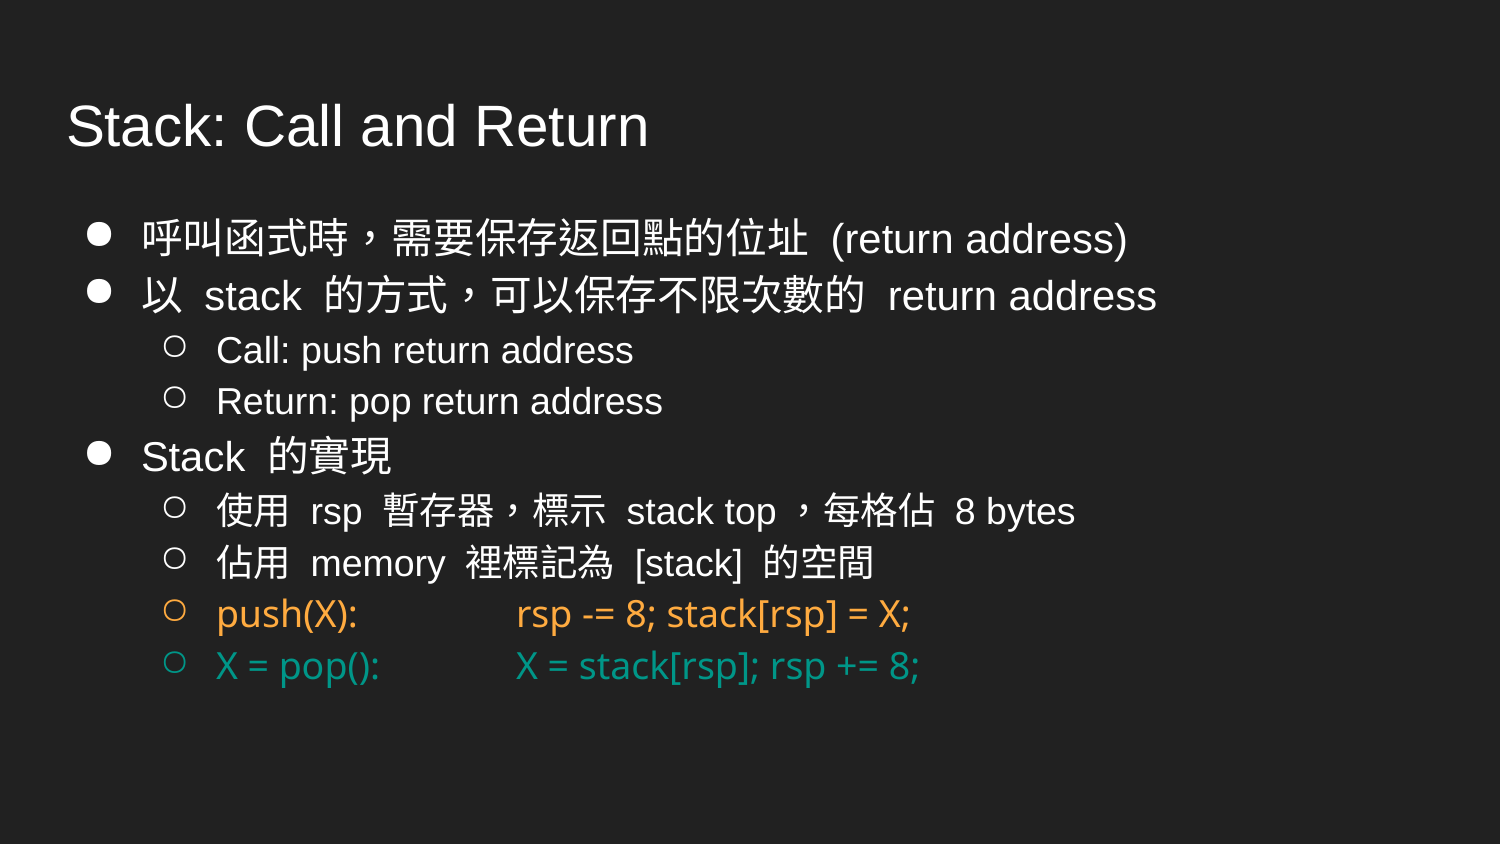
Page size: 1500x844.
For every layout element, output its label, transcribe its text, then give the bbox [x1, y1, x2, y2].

list 呼叫函式時，需要保存返回點的位址 (return address) 以 stack 的方式，可以保存不限次數的 return address Call: push return address Return: pop return address Stack 的實現 使用 rsp 暫存器，標示 stack top，每格佔 8 bytes 佔用 memory 裡標記為 [stack] 的空間 push(X): rsp -= 8; stack[rsp] = X; X = pop(): X = stack[rsp]; rsp += 8; [51, 189, 1449, 750]
title Stack: Call and Return [51, 72, 1449, 167]
